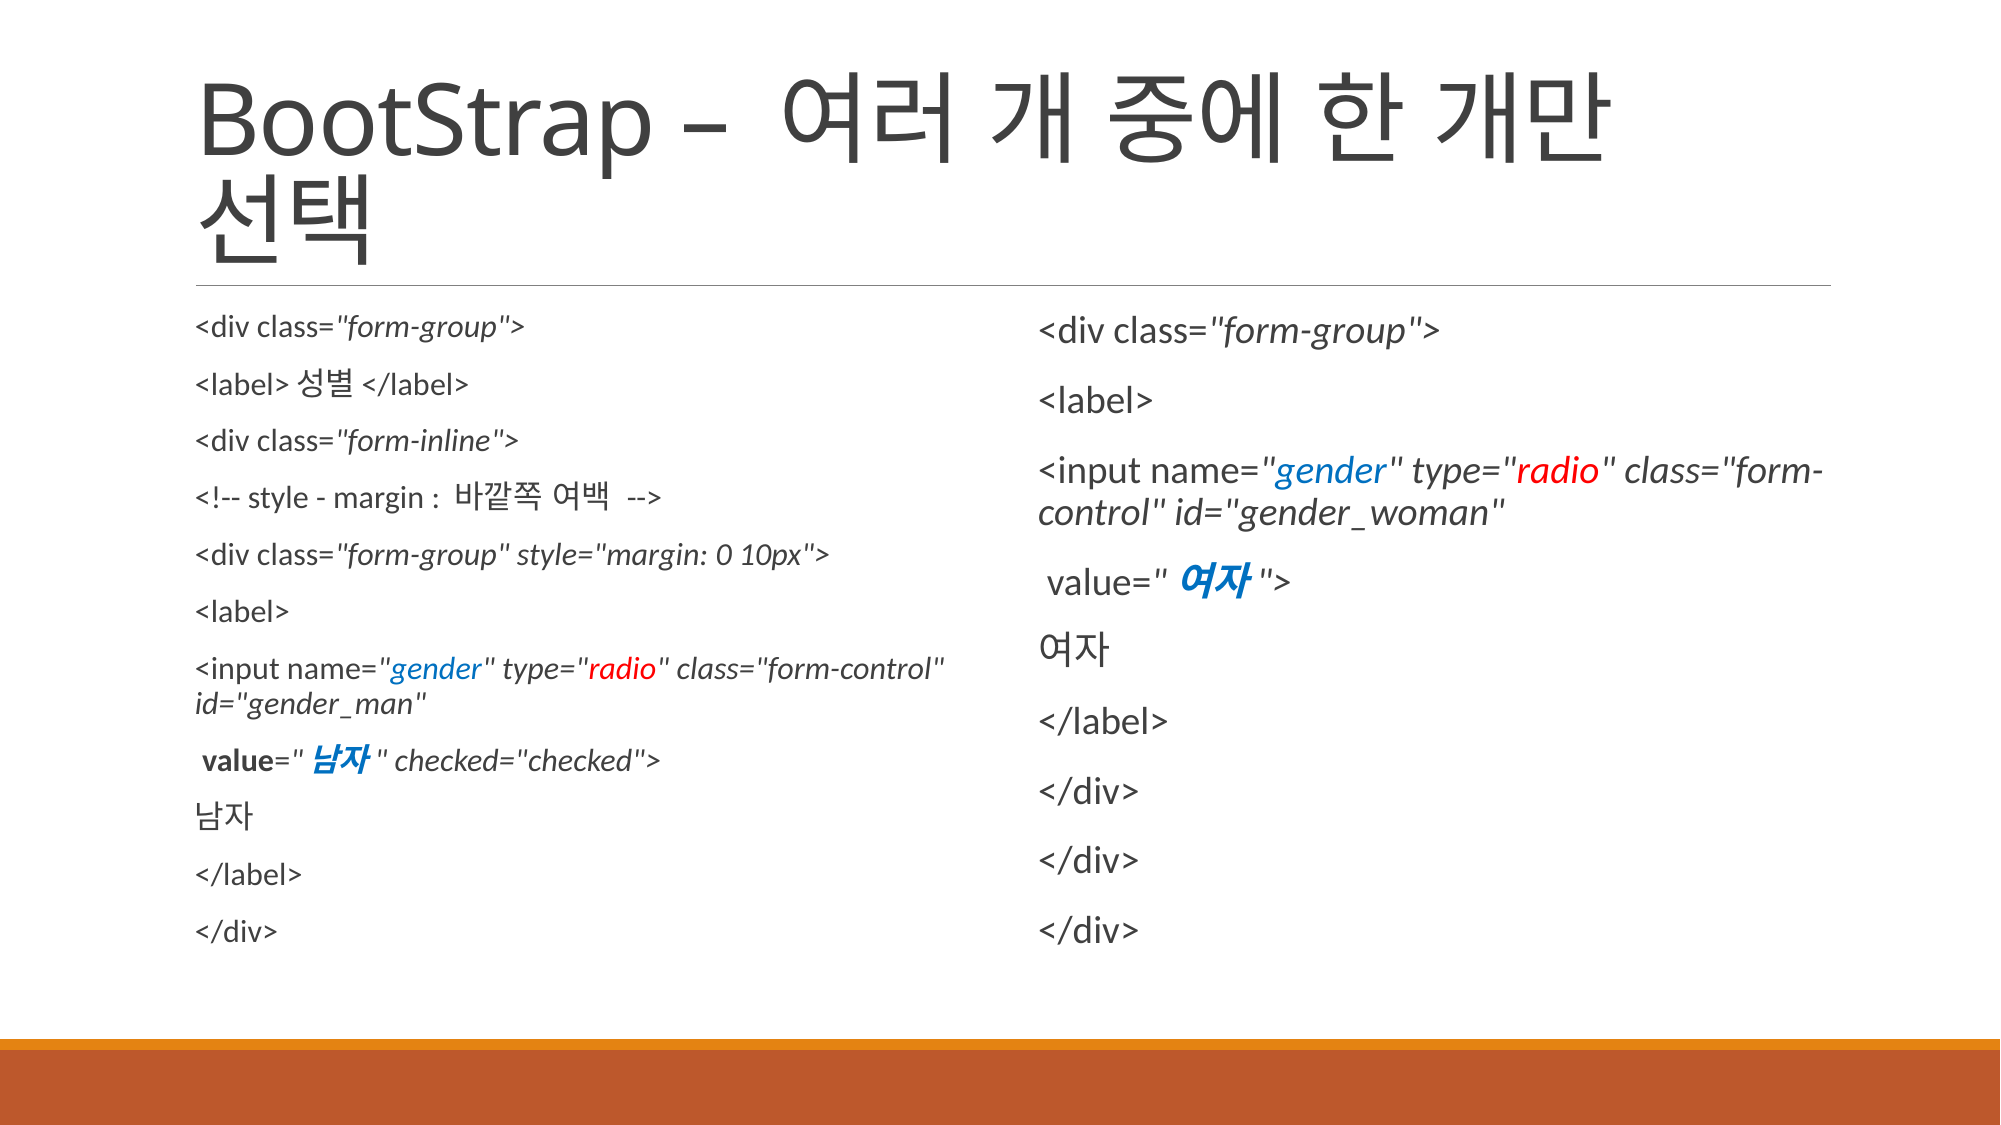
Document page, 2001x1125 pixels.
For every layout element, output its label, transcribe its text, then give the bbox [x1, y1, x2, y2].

list <div class="form-group"> <label>성별</label> <div class="form-inline"> <!-- style - margin : 바깥쪽 여백 --> <div class="form-group" style="margin: 0 10px"> <label> <input name="gender" type="radio" class="form-control" id="gender_man" value="남자" checked="checked"> 남자 </label> </div> [180, 302, 990, 963]
list <div class="form-group"> <label> <input name="gender" type="radio" class="form-control" id="gender_woman" value="여자"> 여자 </label> </div> </div> </div> [1020, 302, 1830, 963]
title BootStrap – 여러 개 중에 한 개만 선택 [180, 47, 1830, 285]
